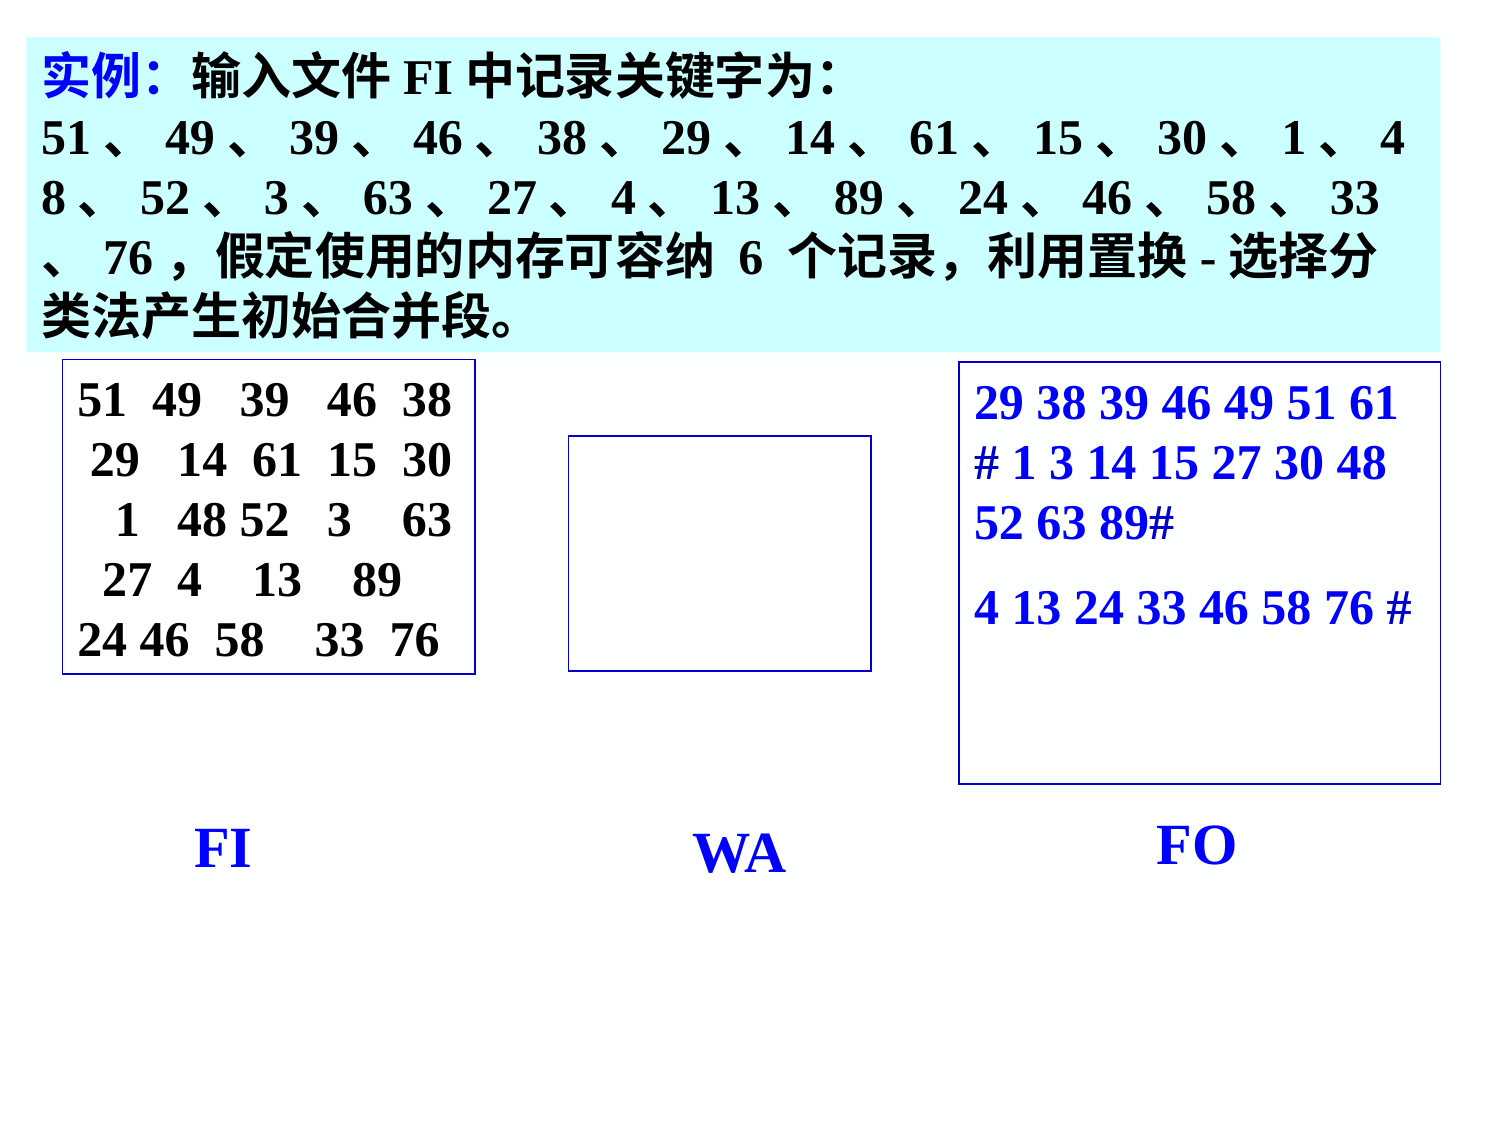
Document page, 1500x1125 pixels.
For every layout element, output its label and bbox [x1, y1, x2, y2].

text_box [179, 801, 302, 887]
text_box [62, 359, 475, 674]
text_box [959, 362, 1441, 784]
text_box [568, 435, 871, 671]
text_box [26, 37, 1441, 353]
text_box [677, 807, 875, 893]
text_box [1141, 798, 1264, 884]
